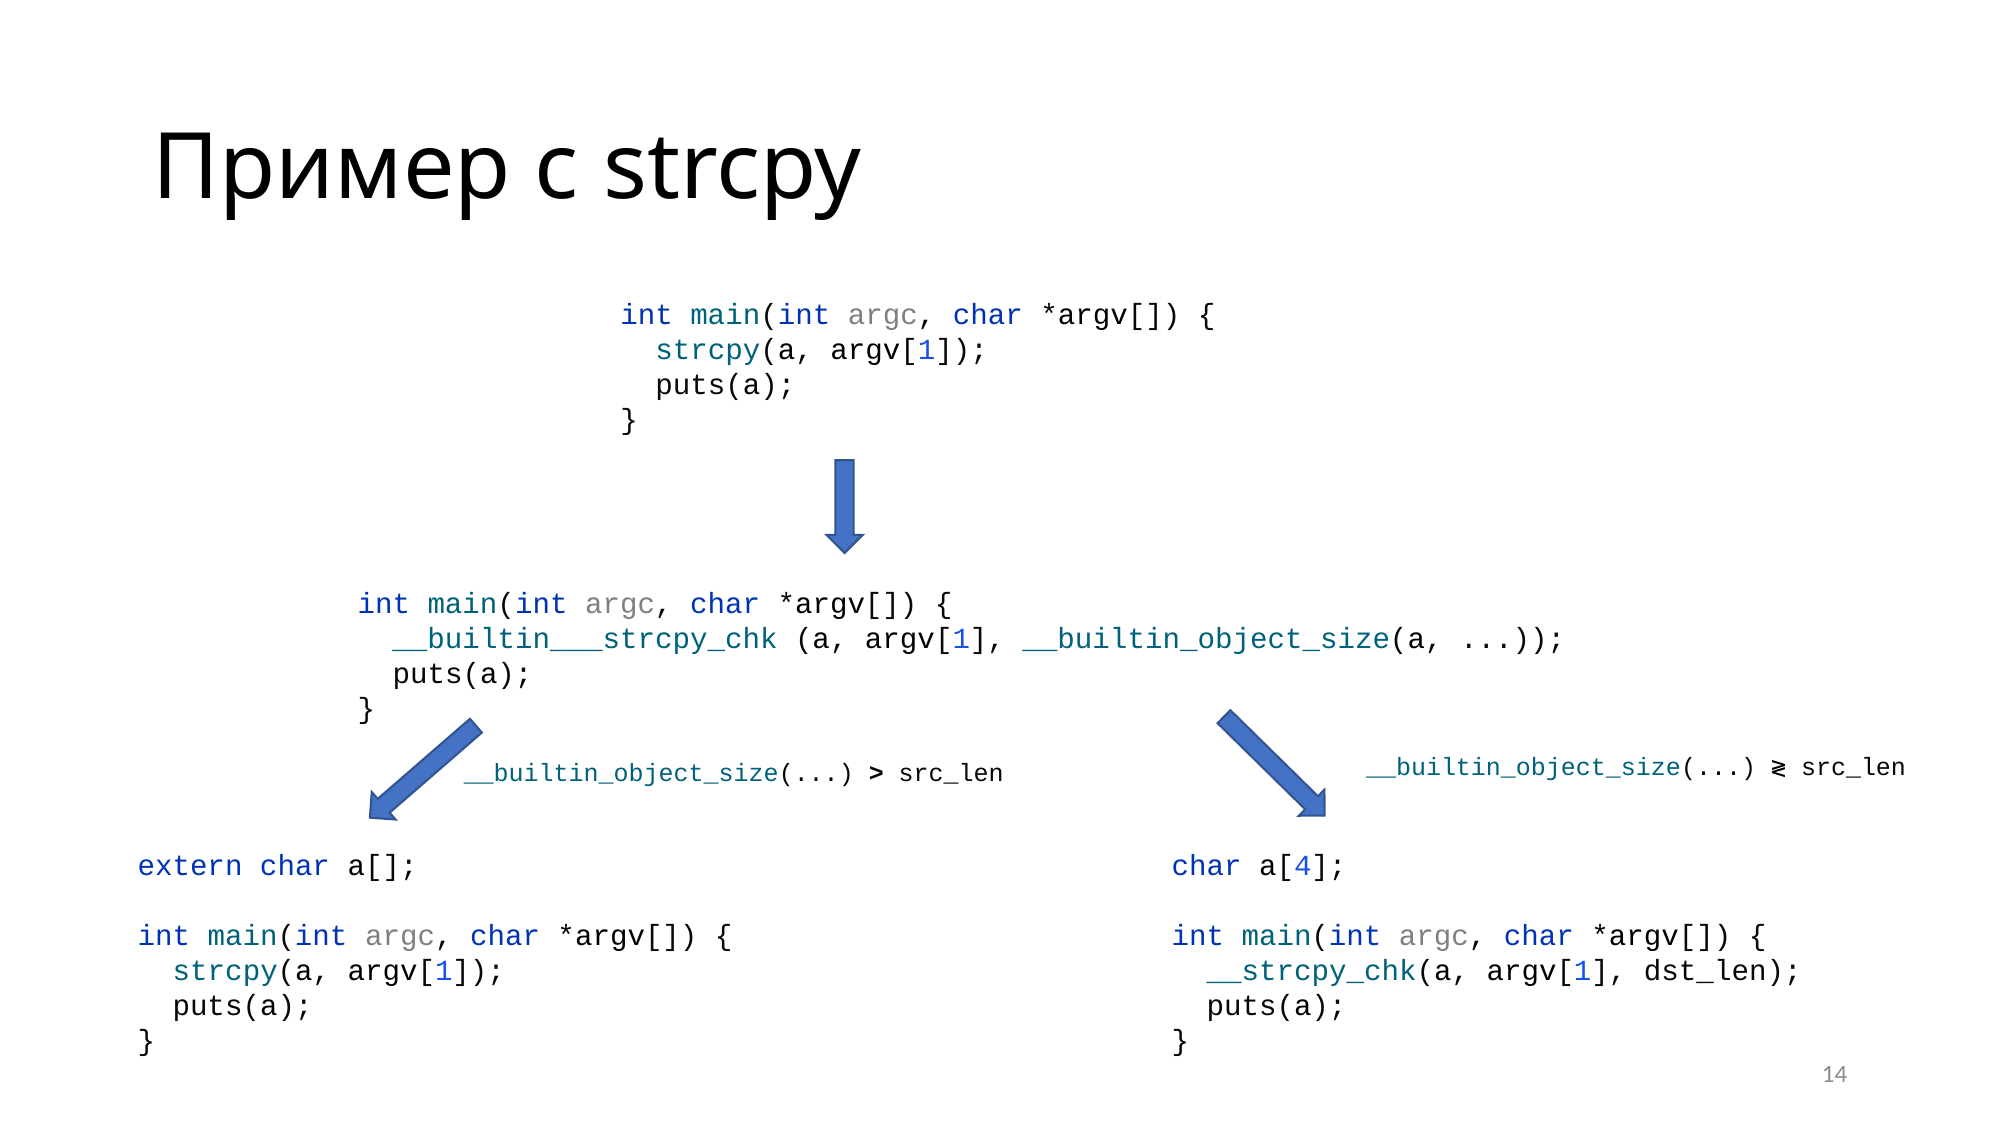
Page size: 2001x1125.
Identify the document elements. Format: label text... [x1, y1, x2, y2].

text_box char a[4]; int main(int argc, char *argv[]) { __strcpy_chk(a, argv[1], dst_len); puts(a); } [1156, 838, 1863, 1064]
text_box __builtin_object_size(...) ≷ src_len [1351, 743, 1956, 788]
text_box __builtin_object_size(...) > src_len [449, 748, 1048, 794]
text_box int main(int argc, char *argv[]) { strcpy(a, argv[1]); puts(a); } [605, 288, 1275, 443]
text_box [368, 717, 484, 821]
title Пример с strcpy [137, 59, 1863, 278]
text_box int main(int argc, char *argv[]) { __builtin___strcpy_chk (a, argv[1], __builtin_object_size(a, ...)); puts(a); } [342, 577, 1617, 732]
text_box [1216, 708, 1326, 817]
text_box [823, 459, 866, 555]
text_box extern char a[]; int main(int argc, char *argv[]) { strcpy(a, argv[1]); puts(a); } [122, 838, 799, 1064]
slide_number 14 [1412, 1042, 1863, 1103]
